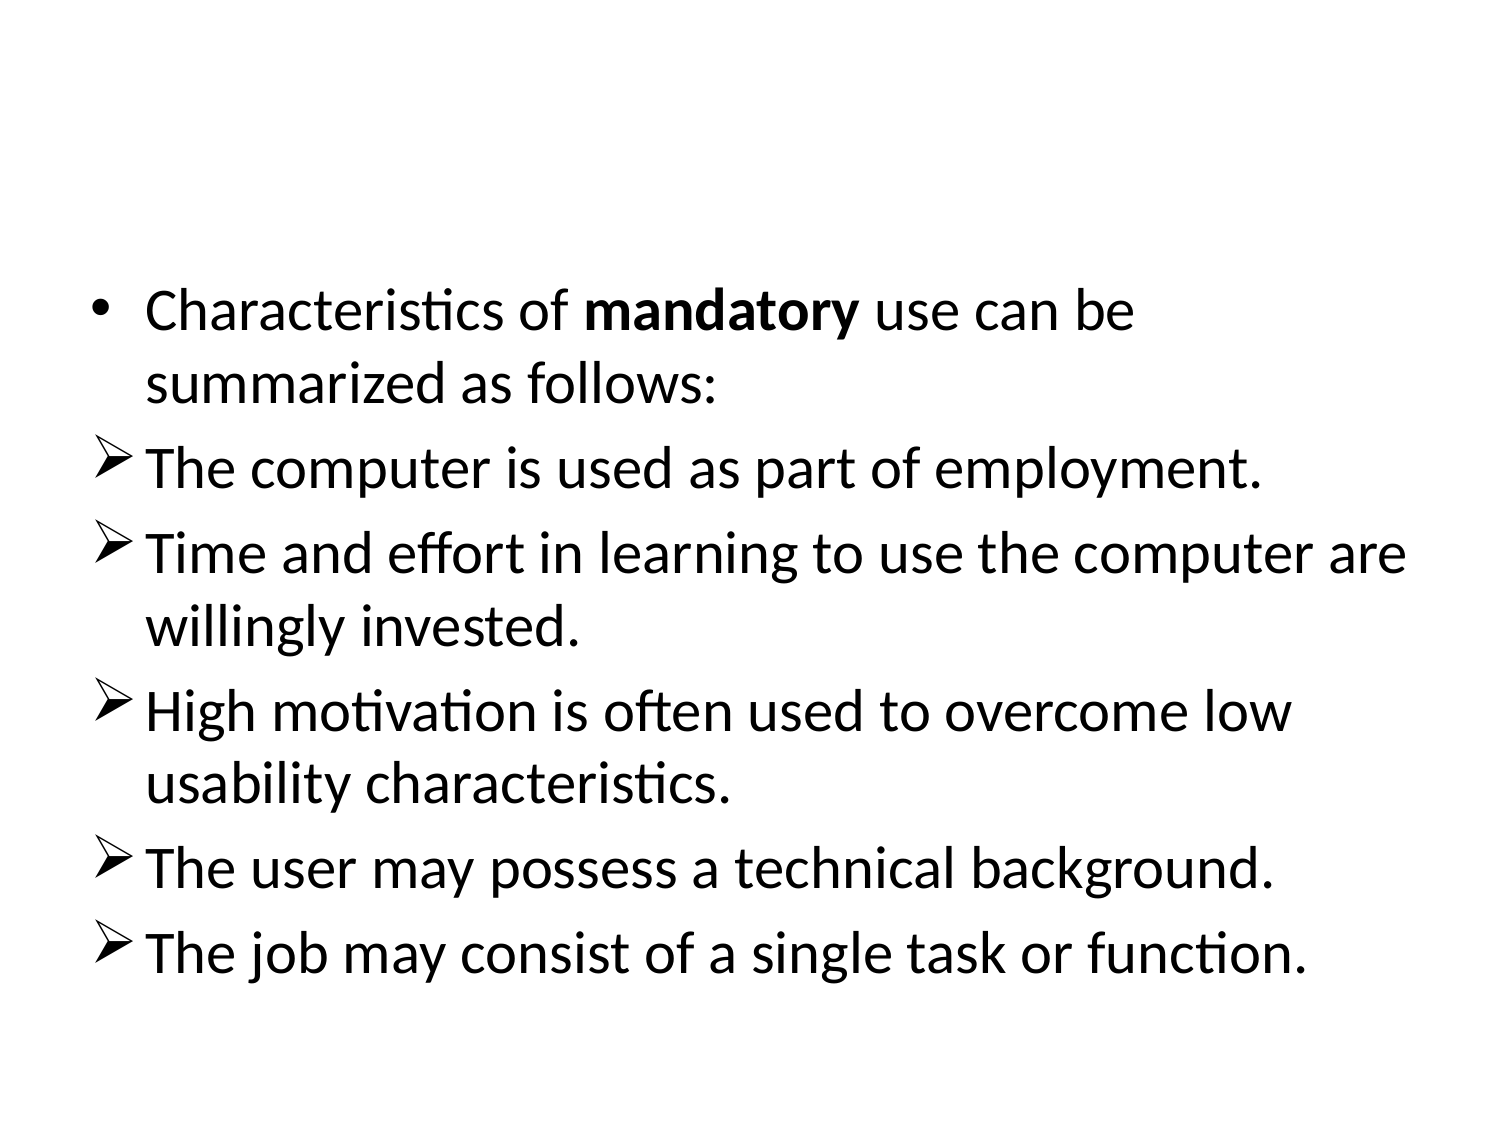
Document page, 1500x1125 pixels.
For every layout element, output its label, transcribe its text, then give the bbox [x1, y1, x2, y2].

list Characteristics of mandatory use can be summarized as follows: The computer is used as part of employment. Time and effort in learning to use the computer are willingly invested. High motivation is often used to overcome low usability characteristics. The user may possess a technical background. The job may consist of a single task or function. [75, 262, 1425, 1005]
